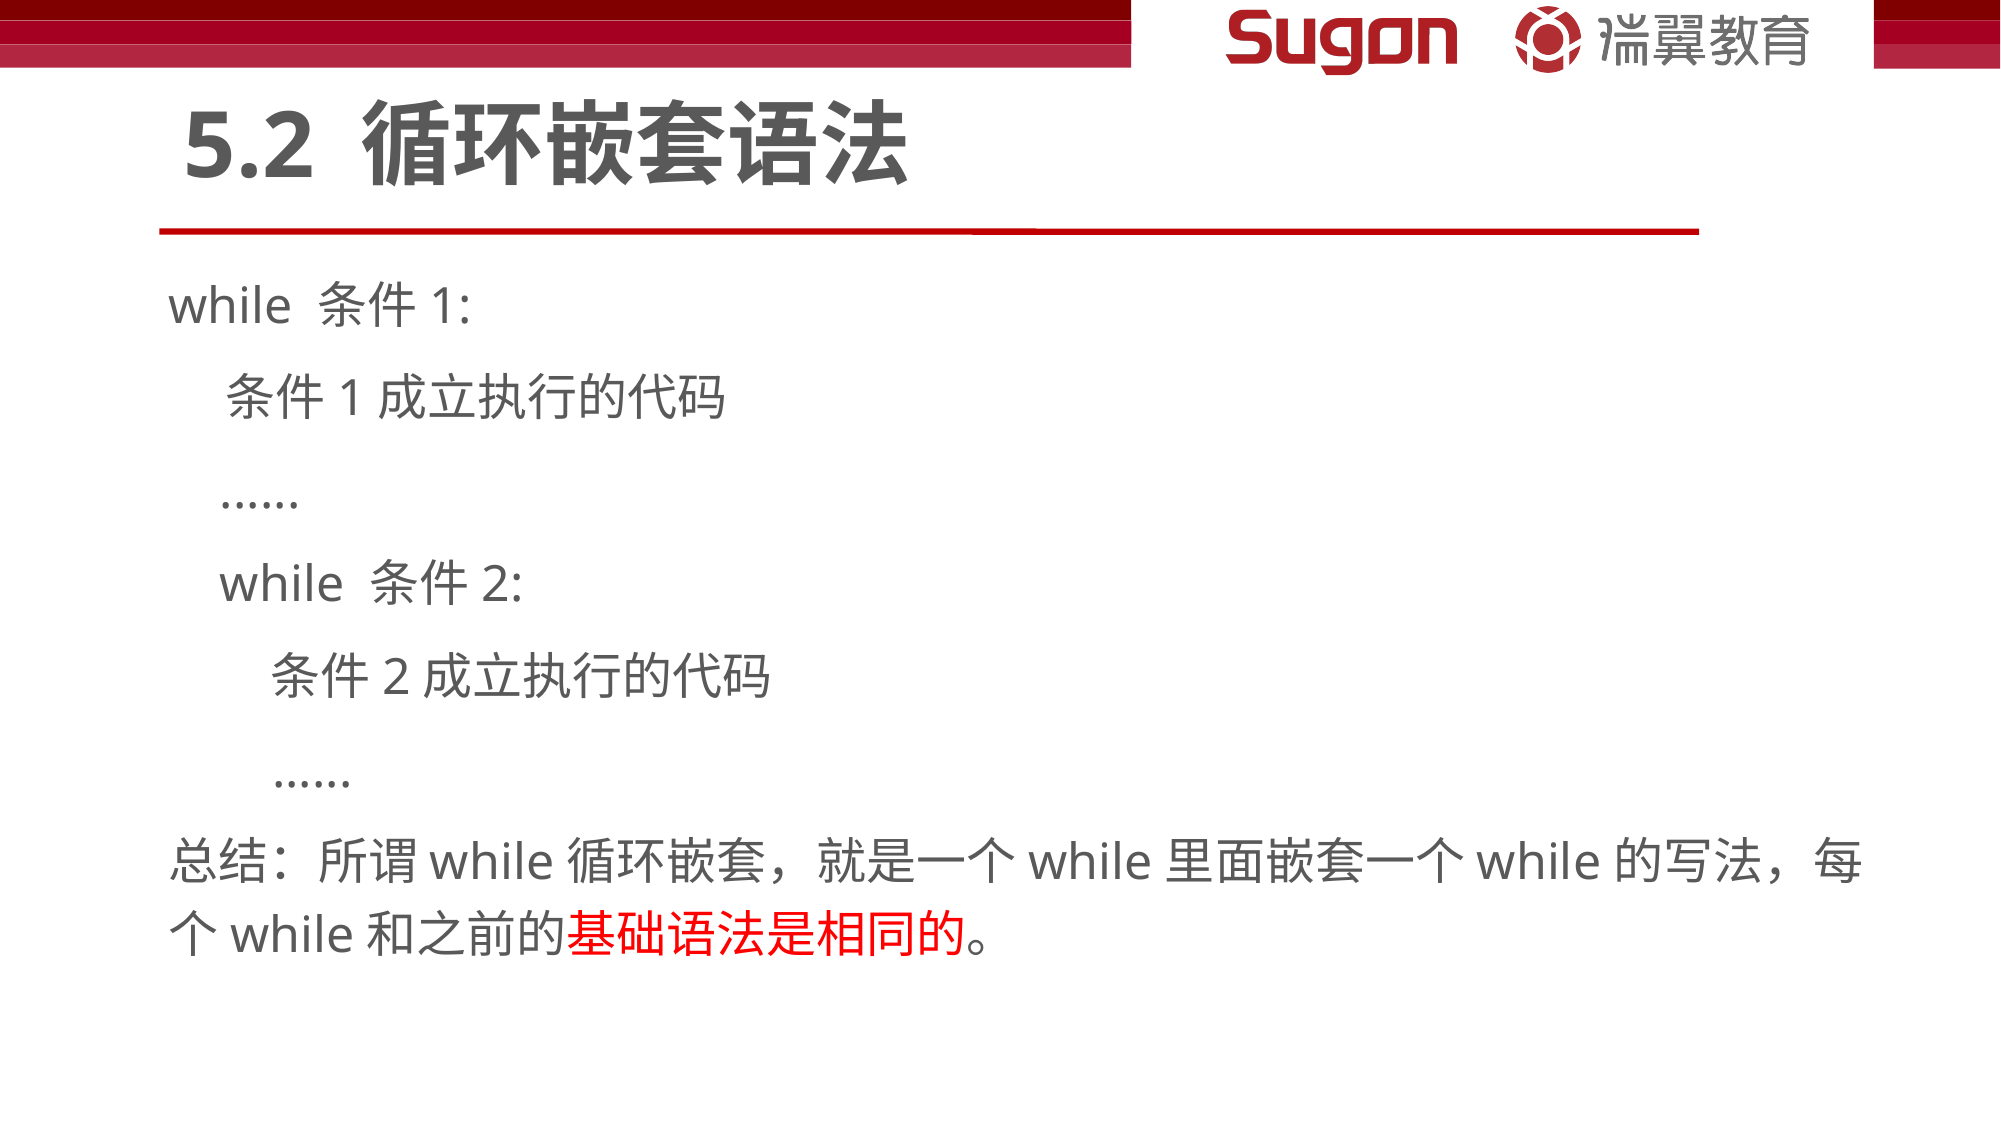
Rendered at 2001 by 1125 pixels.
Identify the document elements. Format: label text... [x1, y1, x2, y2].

picture [1515, 6, 1809, 73]
picture [1194, 0, 1484, 91]
list while 条件1: 条件1成立执行的代码 ...... while 条件2: 条件2成立执行的代码 ...... 总结：所谓while循环嵌套，就是一个while里面嵌套一个while的写法，每个while和之前的基础语法是相同的。 [153, 253, 1879, 1028]
title 5.2 循环嵌套语法 [169, 91, 1895, 214]
